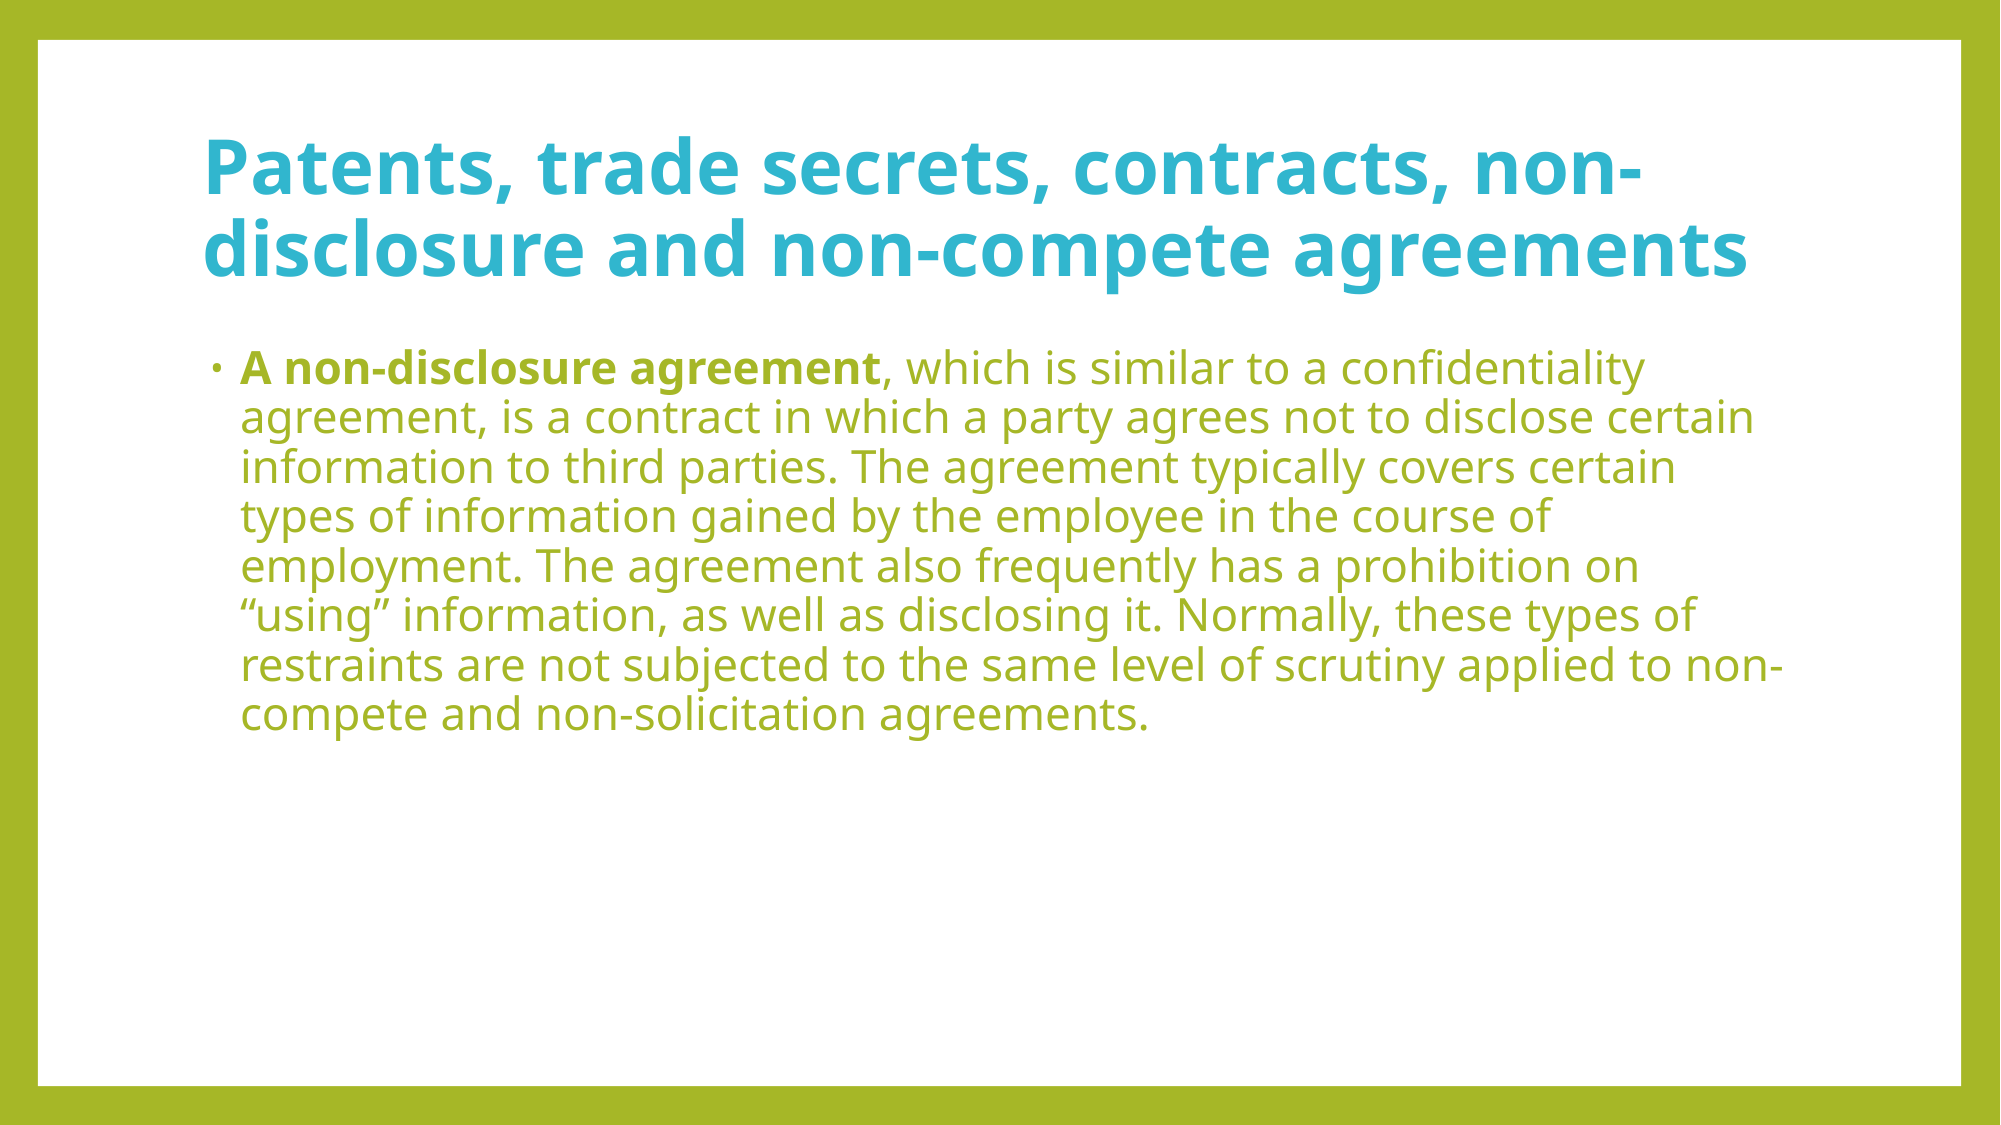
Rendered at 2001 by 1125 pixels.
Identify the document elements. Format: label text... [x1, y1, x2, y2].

title Patents, trade secrets, contracts, non‐disclosure and non‐compete agreements [187, 99, 1808, 323]
list A non-disclosure agreement, which is similar to a confidentiality agreement, is a contract in which a party agrees not to disclose certain information to third parties. The agreement typically covers certain types of information gained by the employee in the course of employment. The agreement also frequently has a prohibition on “using” information, as well as disclosing it. Normally, these types of restraints are not subjected to the same level of scrutiny applied to non-compete and non-solicitation agreements. [187, 337, 1808, 1000]
